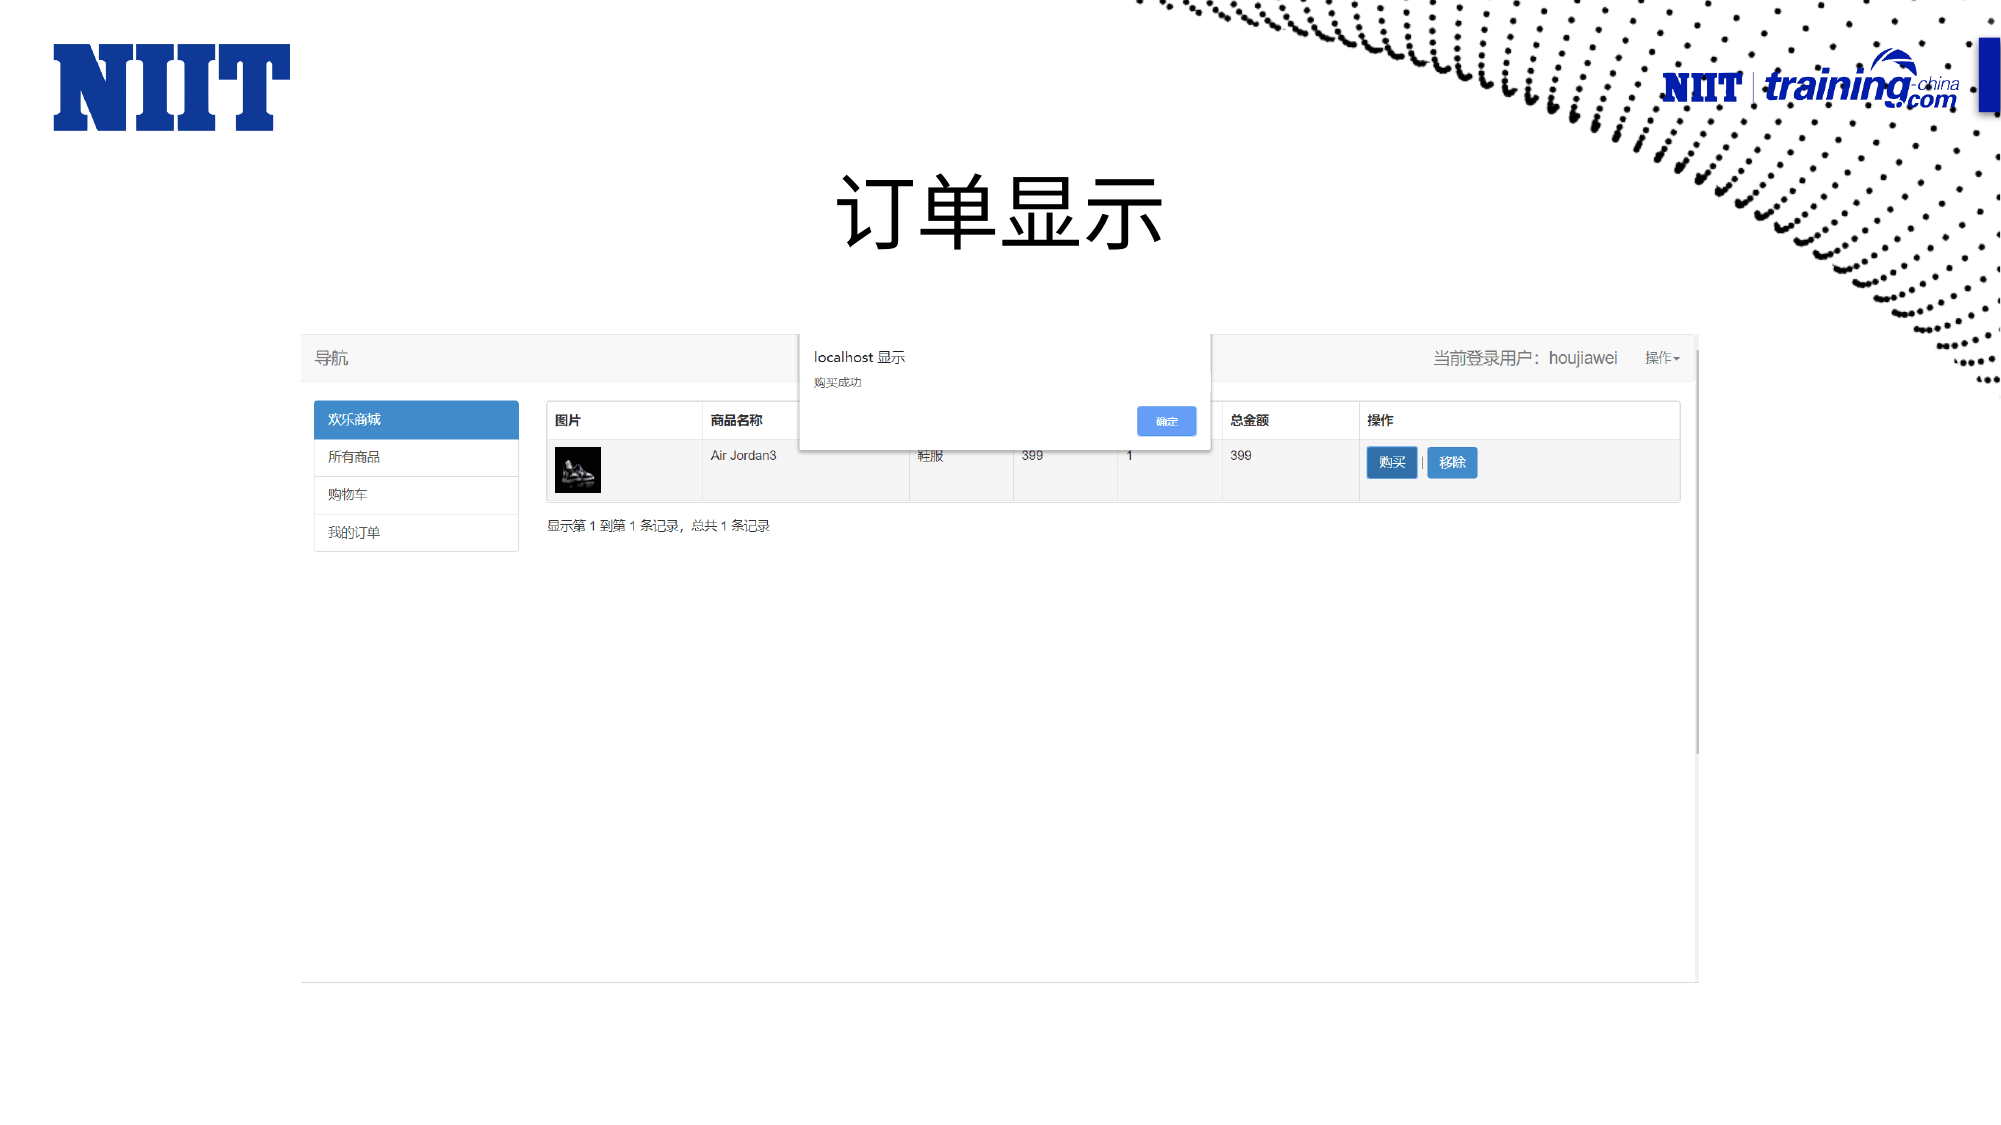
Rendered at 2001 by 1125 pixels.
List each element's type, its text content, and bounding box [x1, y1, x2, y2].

picture [301, 0, 2001, 1002]
title 订单显示 [359, 85, 1641, 334]
picture [32, 17, 313, 158]
